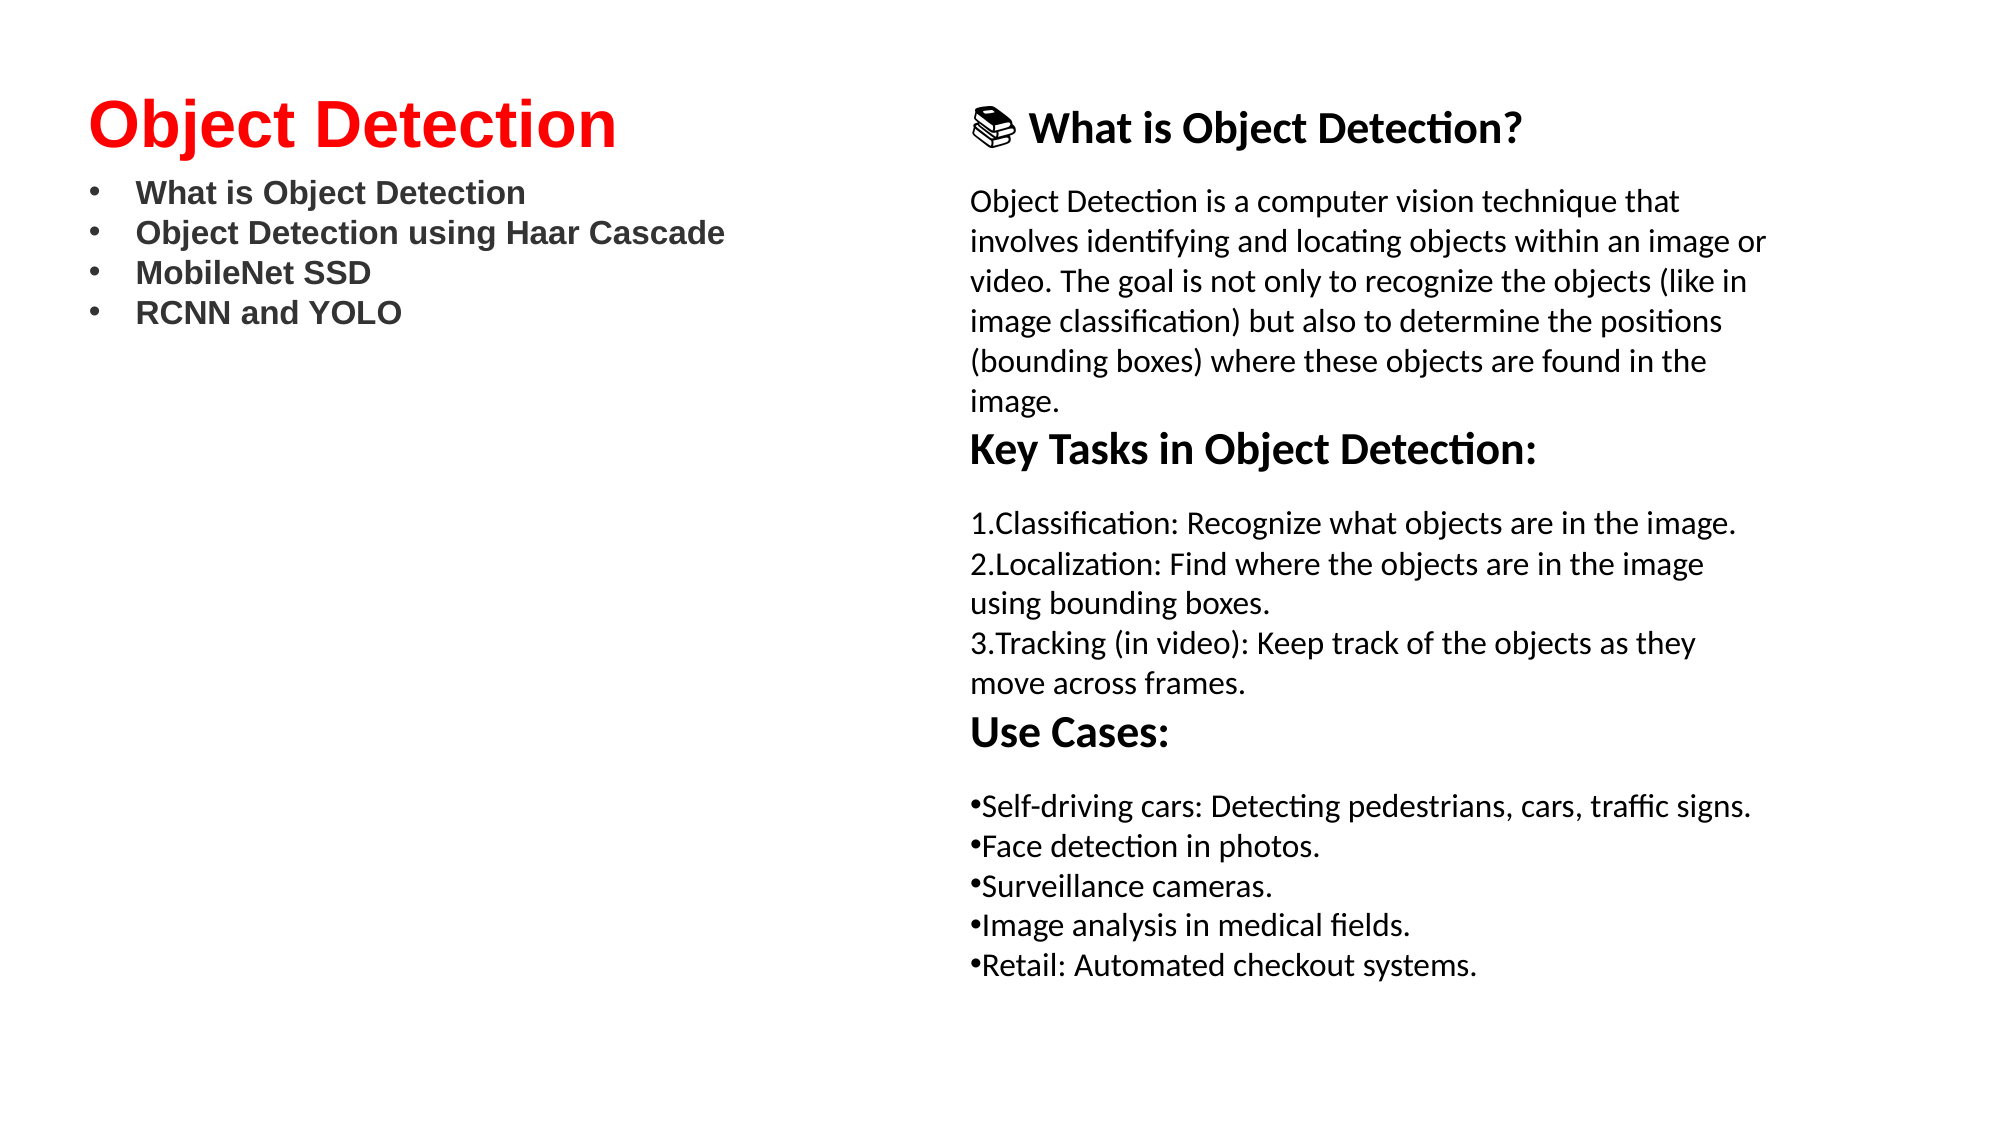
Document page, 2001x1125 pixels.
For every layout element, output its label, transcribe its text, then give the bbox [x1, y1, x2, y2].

text_box Object Detection What is Object Detection Object Detection using Haar Cascade MobileNet SSD RCNN and YOLO [73, 73, 908, 339]
text_box 📚 What is Object Detection? Object Detection is a computer vision technique that involves identifying and locating objects within an image or video. The goal is not only to recognize the objects (like in image classification) but also to determine the positions (bounding boxes) where these objects are found in the image. Key Tasks in Object Detection: Classification: Recognize what objects are in the image. Localization: Find where the objects are in the image using bounding boxes. Tracking (in video): Keep track of the objects as they move across frames. Use Cases: Self-driving cars: Detecting pedestrians, cars, traffic signs. Face detection in photos. Surveillance cameras. Image analysis in medical fields. Retail: Automated checkout systems. [955, 89, 1789, 991]
